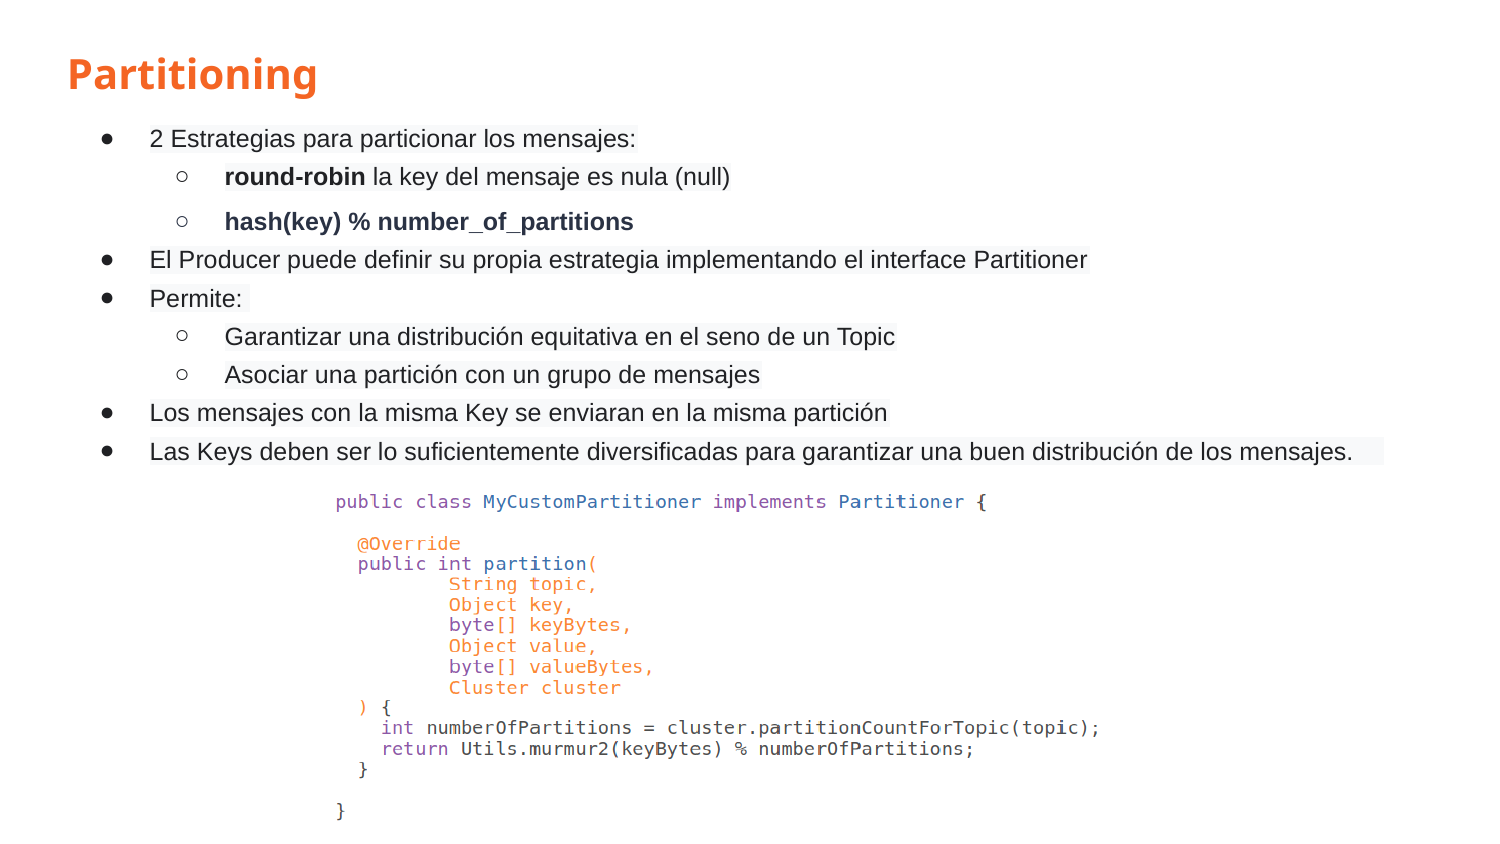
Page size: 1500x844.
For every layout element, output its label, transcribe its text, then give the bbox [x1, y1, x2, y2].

text_box 2 Estrategias para particionar los mensajes: round-robin la key del mensaje es nula (null) hash(key) % number_of_partitions El Producer puede definir su propia estrategia implementando el interface Partitioner Permite: Garantizar una distribución equitativa en el seno de un Topic Asociar una partición con un grupo de mensajes Los mensajes con la misma Key se enviaran en la misma partición Las Keys deben ser lo suficientemente diversificadas para garantizar una buen distribución de los mensajes. [59, 99, 1429, 525]
picture [333, 490, 1103, 824]
text_box Partitioning [52, 25, 1436, 105]
